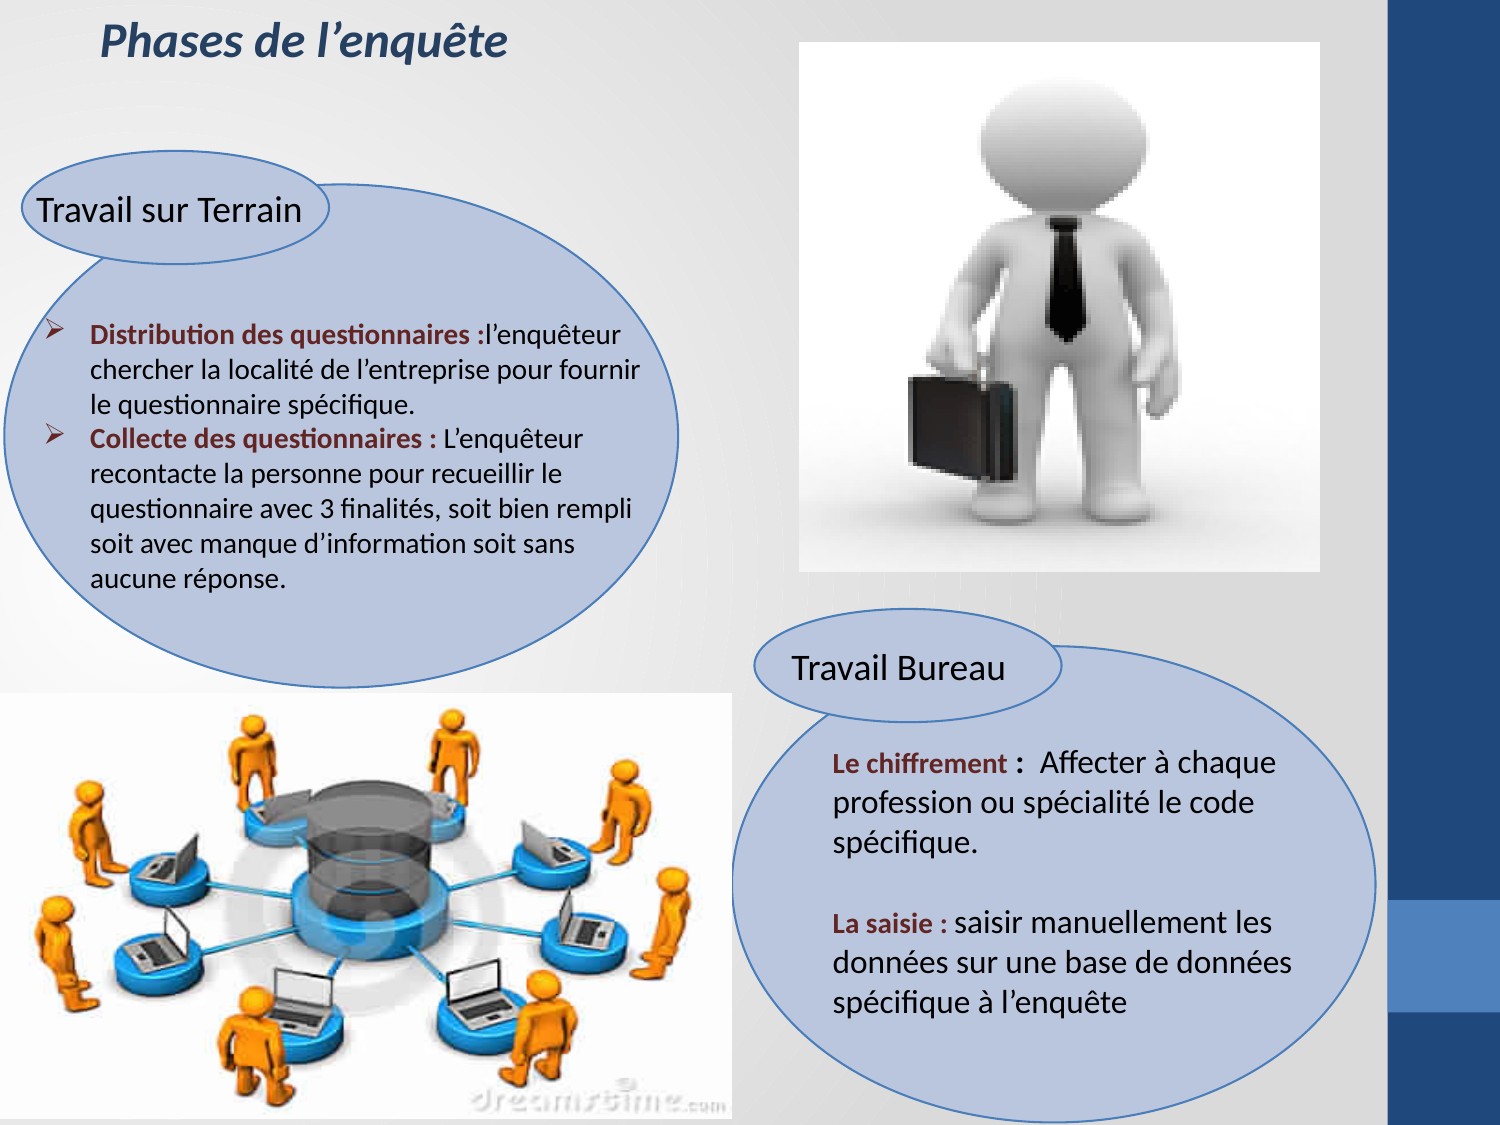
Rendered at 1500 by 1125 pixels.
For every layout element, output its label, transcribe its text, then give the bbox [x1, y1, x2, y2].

text_box Le chiffrement : Affecter à chaque profession ou spécialité le code spécifique. La saisie : saisir manuellement les données sur une base de données spécifique à l’enquête [817, 693, 1376, 1028]
text_box [3, 341, 28, 531]
text_box [44, 149, 307, 177]
text_box [744, 721, 1312, 1124]
text_box Distribution des questionnaires :l’enquêteur chercher la localité de l’entreprise pour fournir le questionnaire spécifique. Collecte des questionnaires : L’enquêteur recontacte la personne pour recueillir le questionnaire avec 3 finalités, soit bien rempli soit avec manque d’information soit sans aucune réponse. [28, 307, 679, 648]
text_box [157, 648, 525, 685]
text_box [50, 183, 632, 307]
picture [0, 692, 733, 1120]
text_box [753, 607, 1040, 713]
text_box [42, 237, 309, 266]
text_box [1060, 645, 1248, 693]
picture [799, 42, 1321, 572]
text_box Travail sur Terrain [21, 177, 329, 237]
list Phases de l’enquête [0, 0, 1285, 156]
text_box Travail Bureau [776, 635, 1060, 695]
